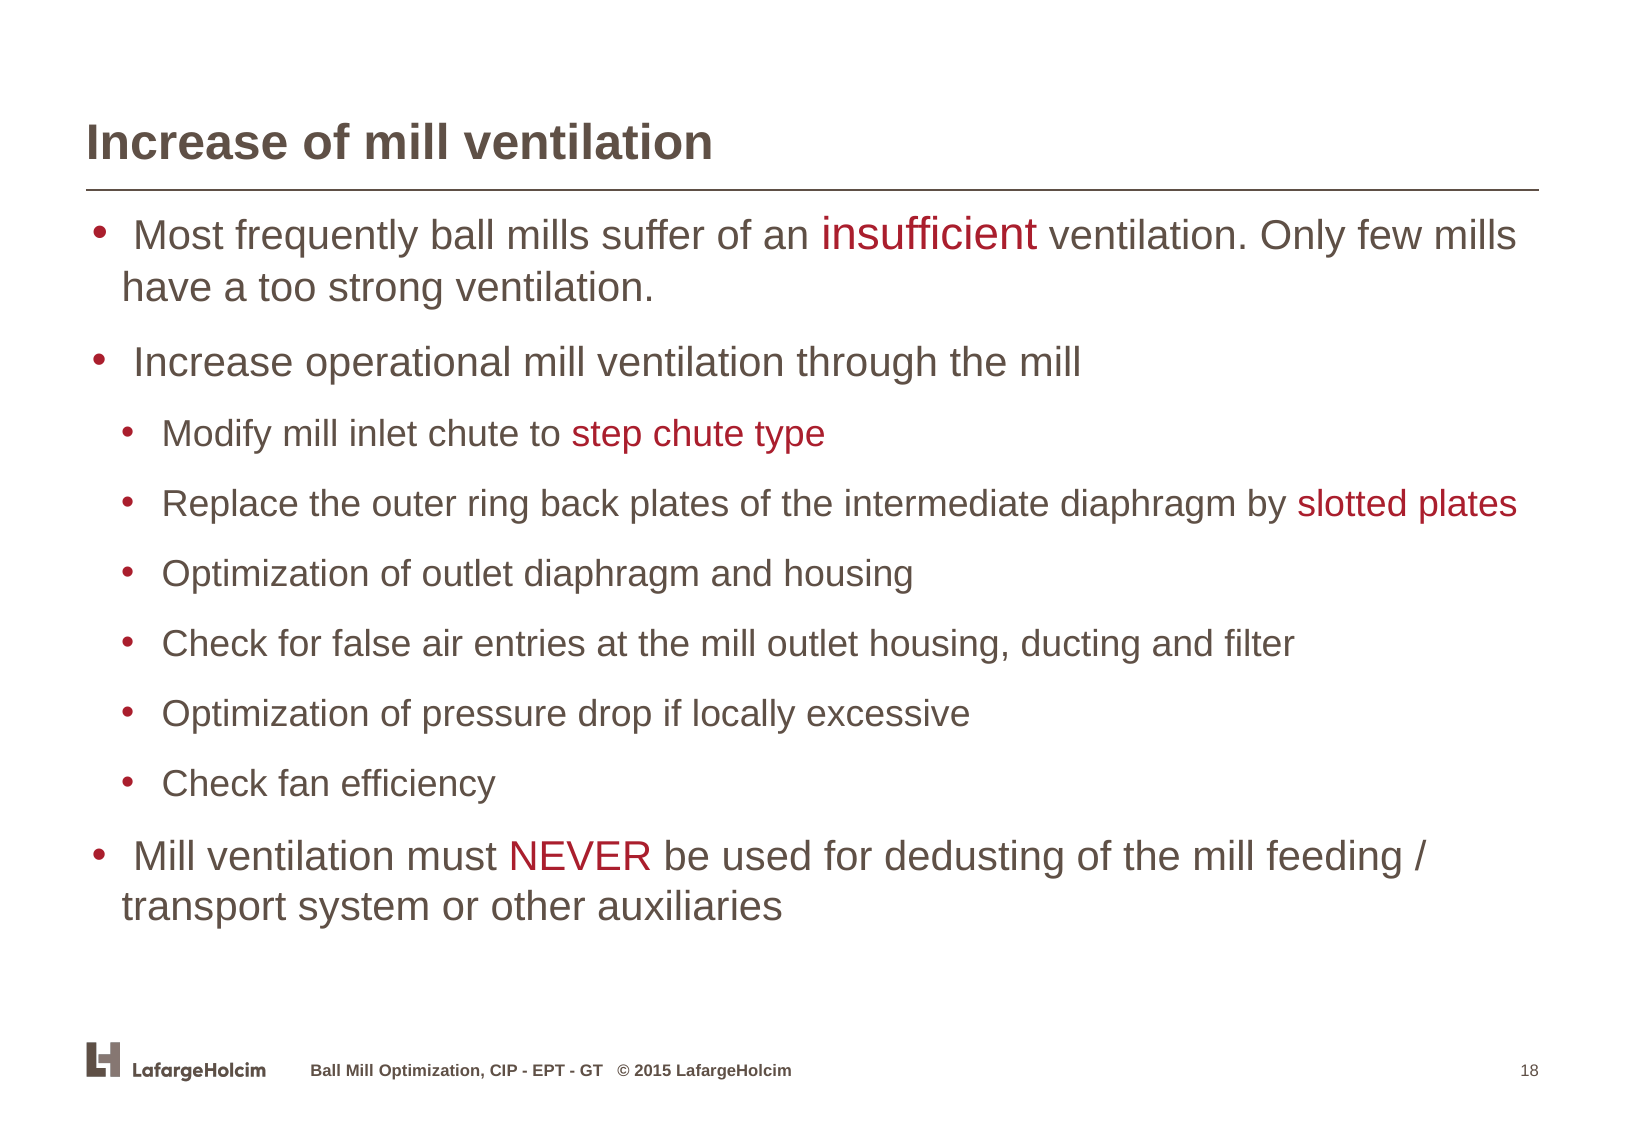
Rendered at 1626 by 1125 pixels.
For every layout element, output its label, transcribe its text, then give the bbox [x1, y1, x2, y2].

picture [85, 1041, 267, 1083]
footer Ball Mill Optimization, CIP - EPT - GT © 2015 LafargeHolcim [310, 1052, 831, 1080]
slide_number ‹#› [1468, 1052, 1539, 1080]
title Increase of mill ventilation [85, 30, 1539, 171]
list Most frequently ball mills suffer of an insufficient ventilation. Only few mills have a too strong ventilation. Increase operational mill ventilation through the mill Modify mill inlet chute to step chute type Replace the outer ring back plates of the intermediate diaphragm by slotted plates Optimization of outlet diaphragm and housing Check for false air entries at the mill outlet housing, ducting and filter Optimization of pressure drop if locally excessive Check fan efficiency Mill ventilation must NEVER be used for dedusting of the mill feeding / transport system or other auxiliaries [91, 204, 1534, 1043]
